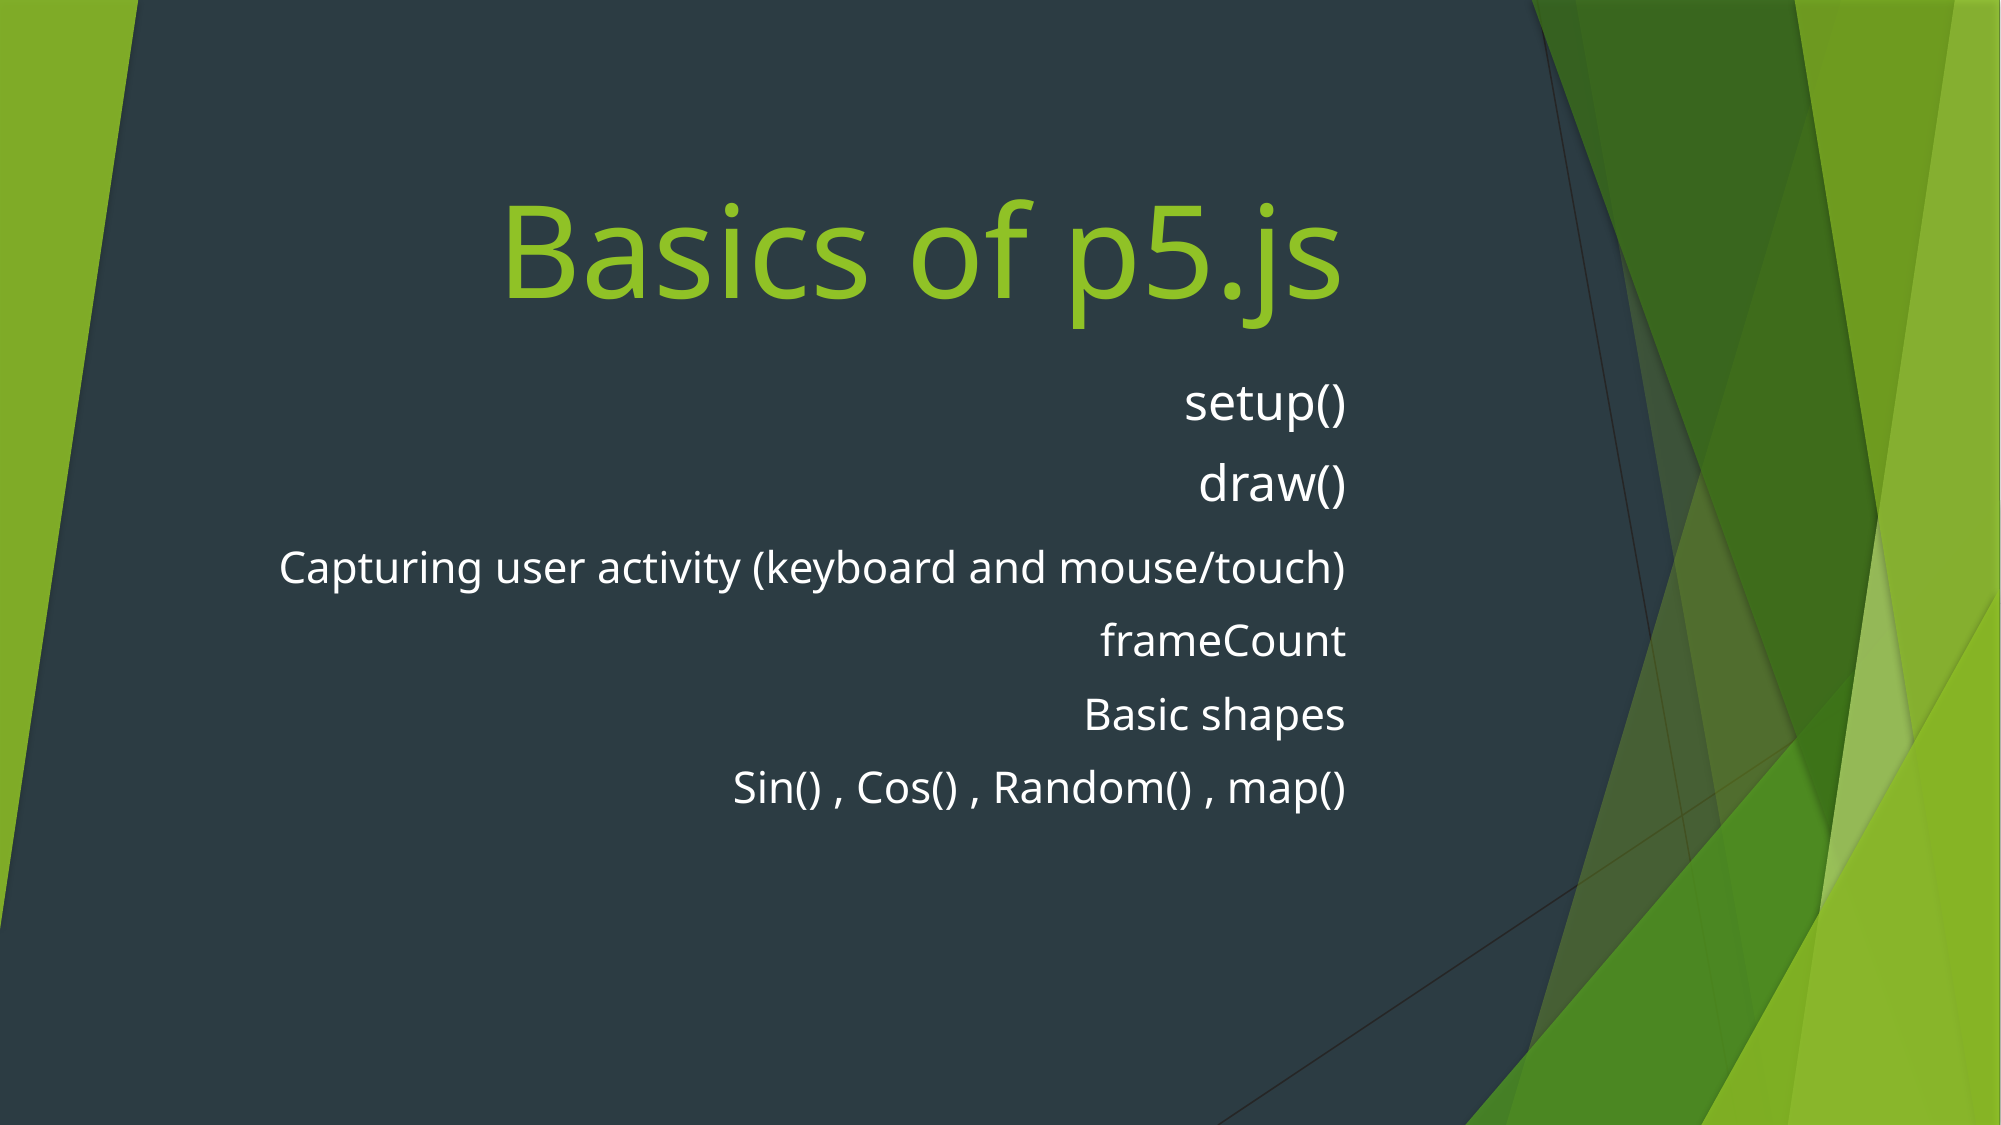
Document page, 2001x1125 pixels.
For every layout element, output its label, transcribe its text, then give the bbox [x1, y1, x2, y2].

title Basics of p5.js [233, 61, 1362, 332]
subtitle setup() draw() [87, 362, 1362, 532]
text_box Capturing user activity (keyboard and mouse/touch) frameCount Basic shapes Sin() , Cos() , Random() , map() [87, 532, 1362, 957]
